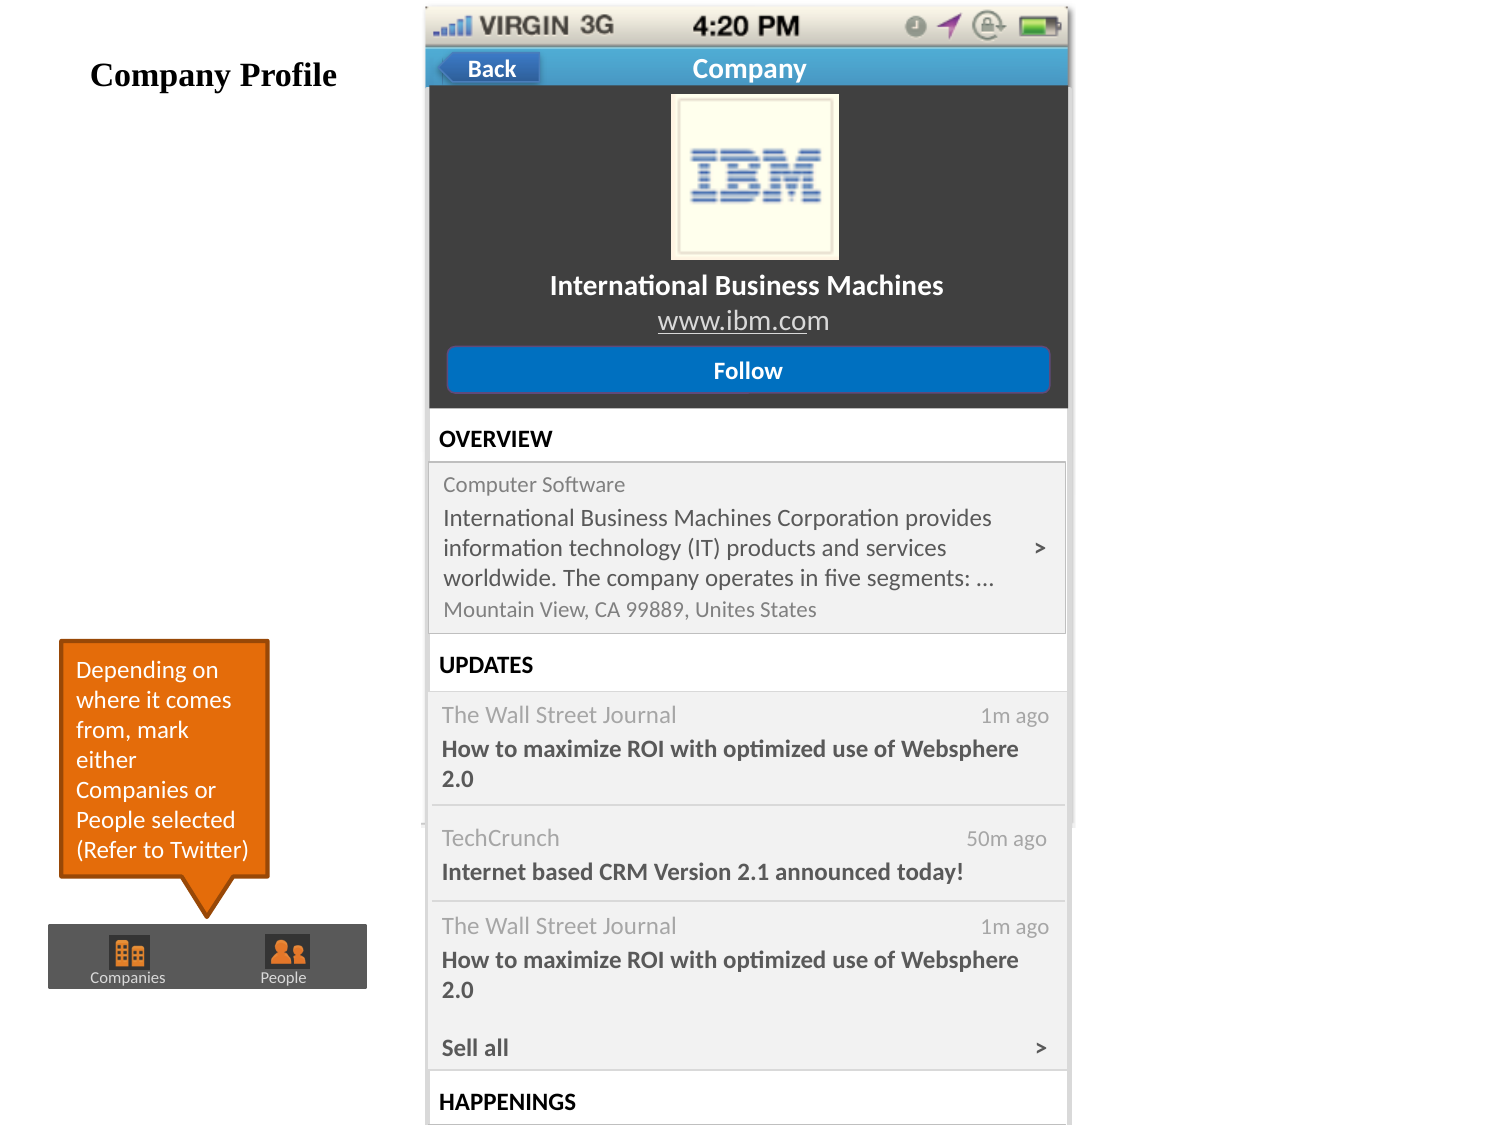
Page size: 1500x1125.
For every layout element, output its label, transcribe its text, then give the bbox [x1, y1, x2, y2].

picture [421, 0, 1079, 829]
text_box [48, 924, 205, 989]
text_box The Wall Street Journal 1m ago How to maximize ROI with optimized use of Websphere 2.0 TechCrunch 50m ago Internet based CRM Version 2.1 announced today! The Wall Street Journal 1m ago How to maximize ROI with optimized use of Websphere 2.0 Sell all > [425, 836, 1070, 1072]
picture [109, 934, 150, 971]
text_box People [209, 959, 358, 994]
text_box Depending on where it comes from, mark either Companies or People selected (Refer to Twitter) [59, 638, 270, 920]
text_box HAPPENINGS [424, 1077, 892, 1123]
text_box Companies [54, 959, 202, 994]
text_box Company Profile [75, 45, 416, 101]
picture [265, 934, 310, 969]
text_box [205, 924, 367, 989]
text_box [425, 836, 1071, 1125]
